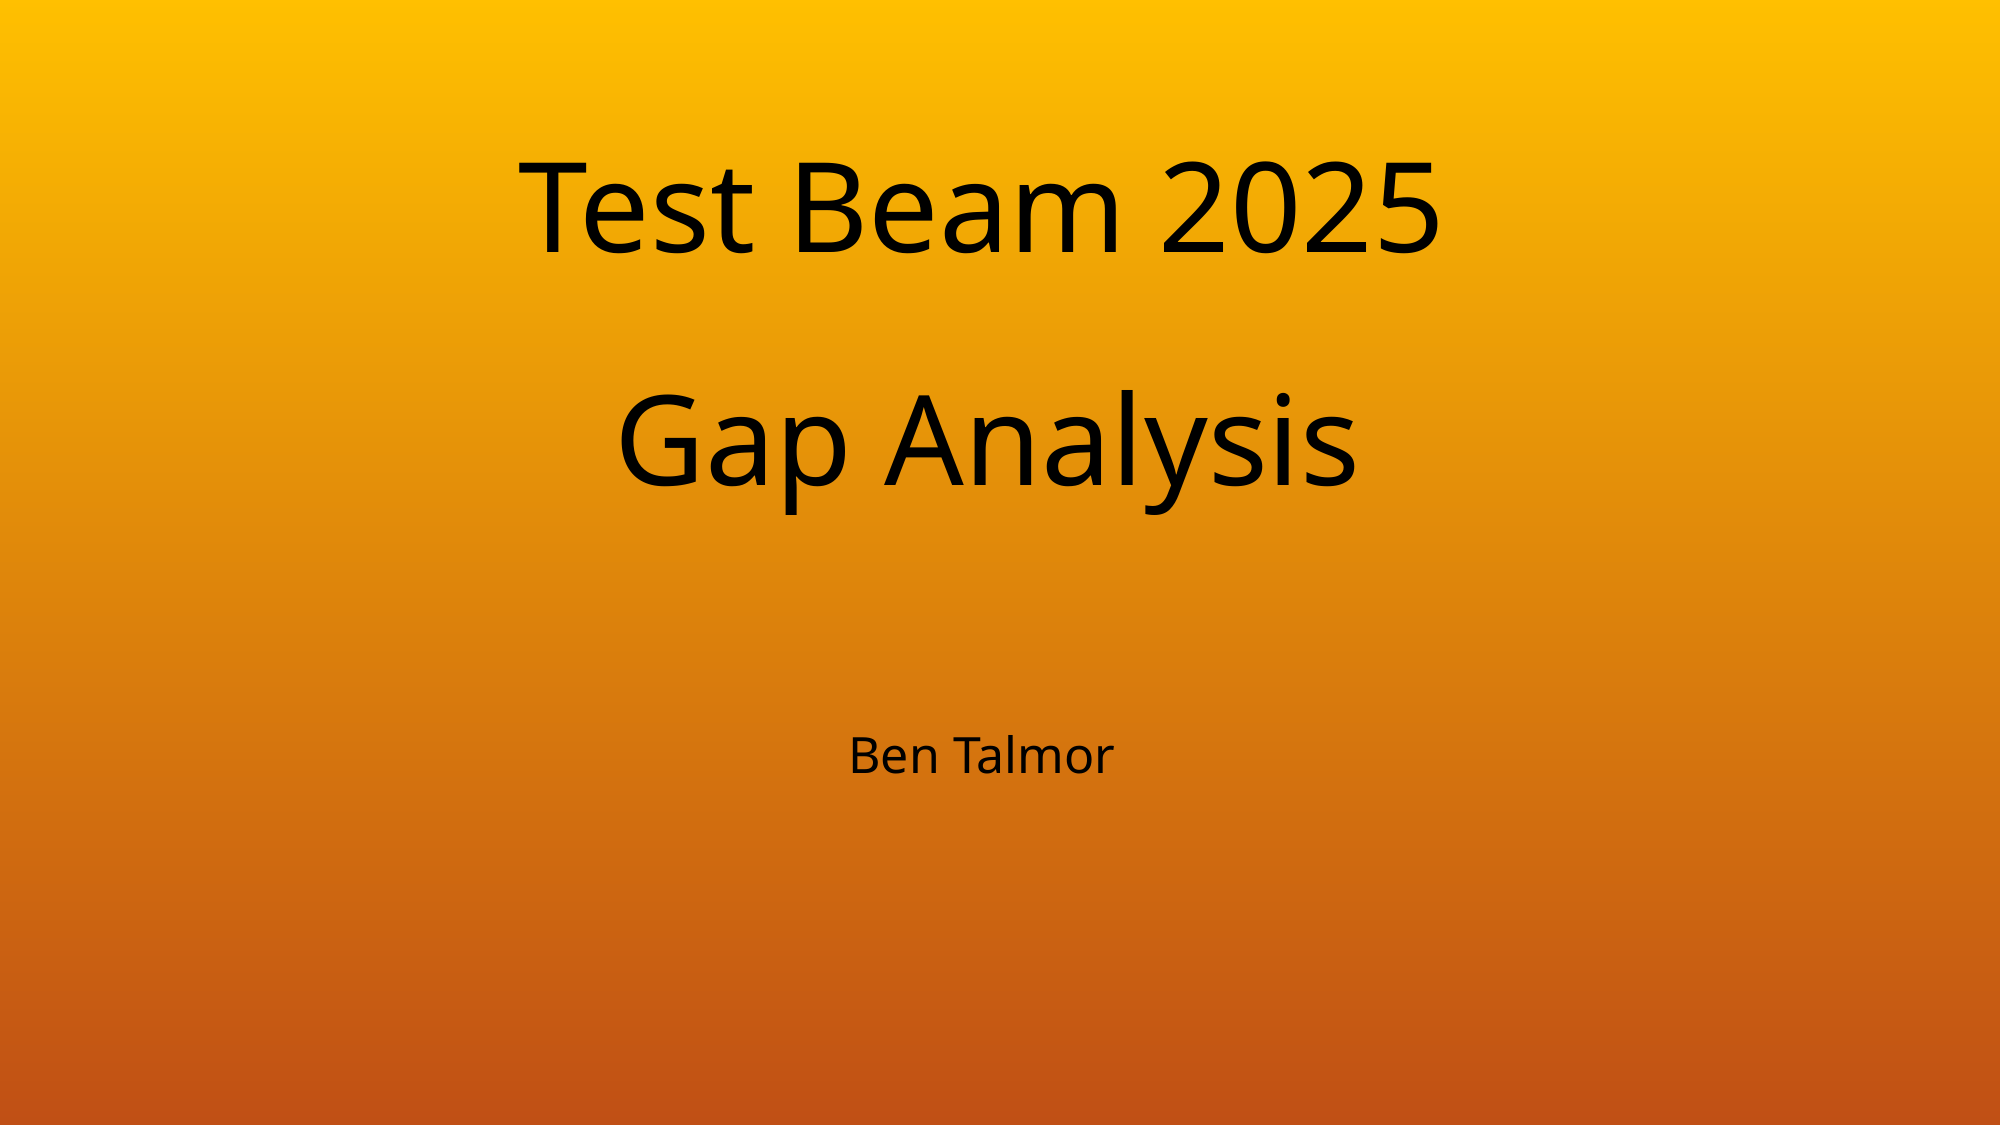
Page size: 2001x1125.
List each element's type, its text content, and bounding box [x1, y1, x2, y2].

subtitle Ben Talmor [232, 723, 1733, 995]
title Test Beam 2025 [232, 112, 1733, 288]
text_box Gap Analysis [237, 344, 1738, 520]
